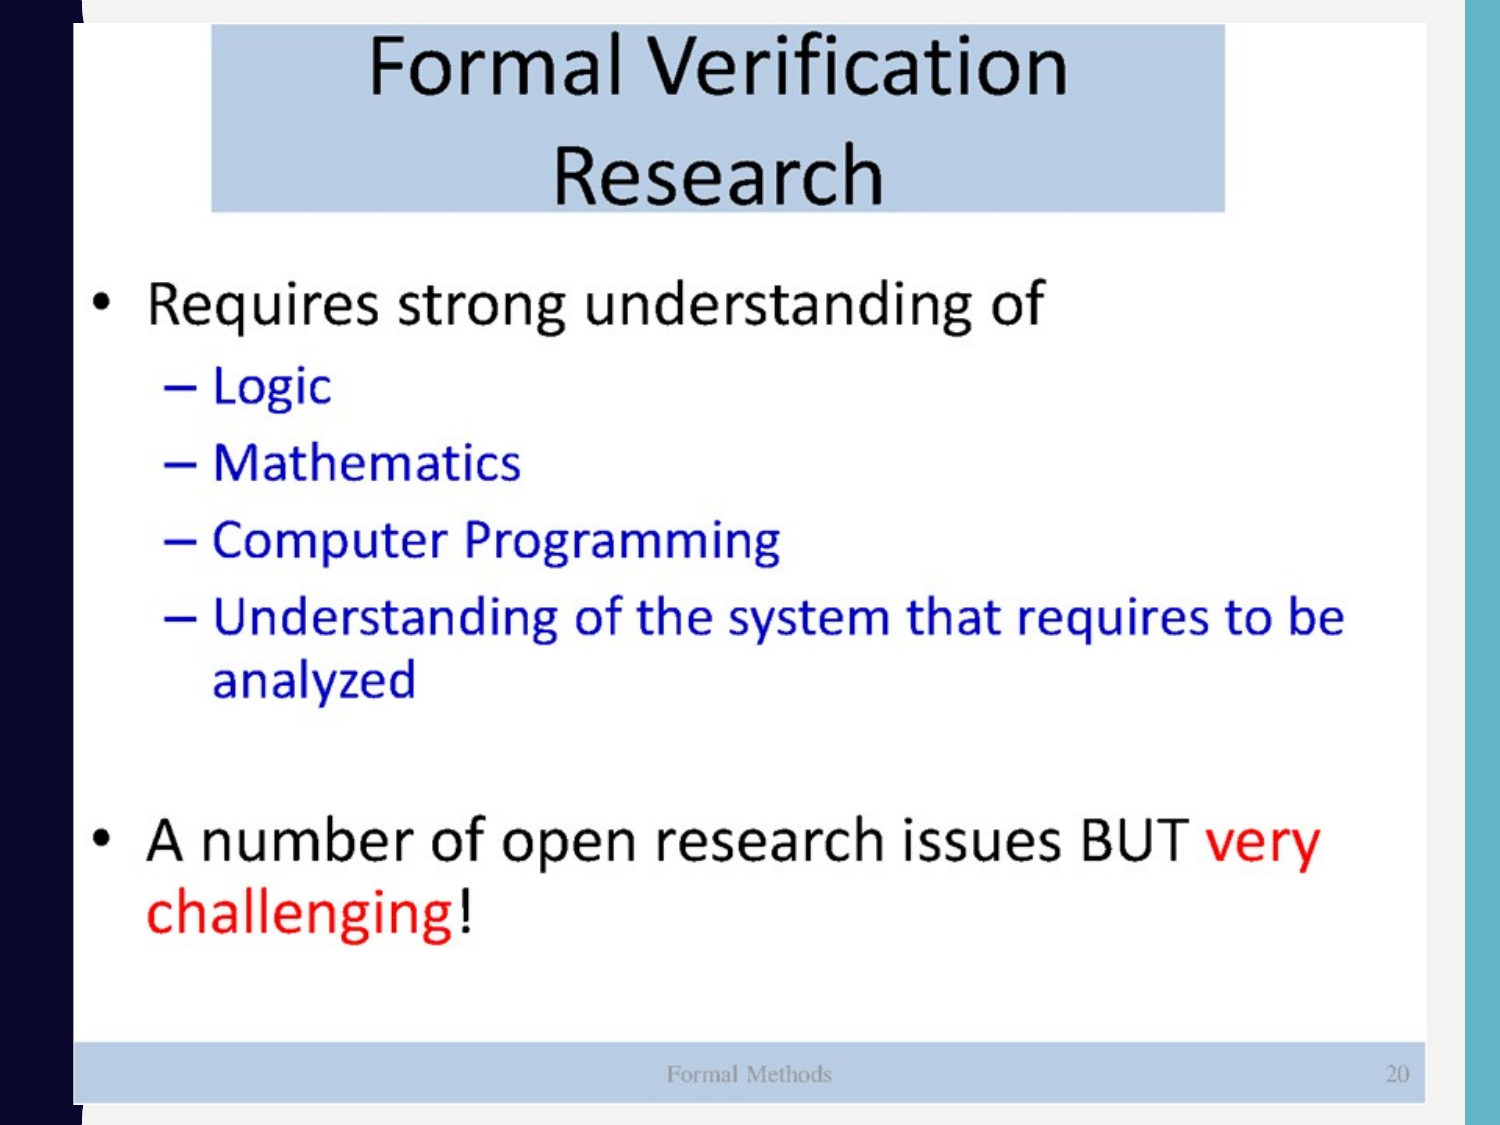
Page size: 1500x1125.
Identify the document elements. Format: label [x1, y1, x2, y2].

text_box [73, 23, 1427, 1105]
